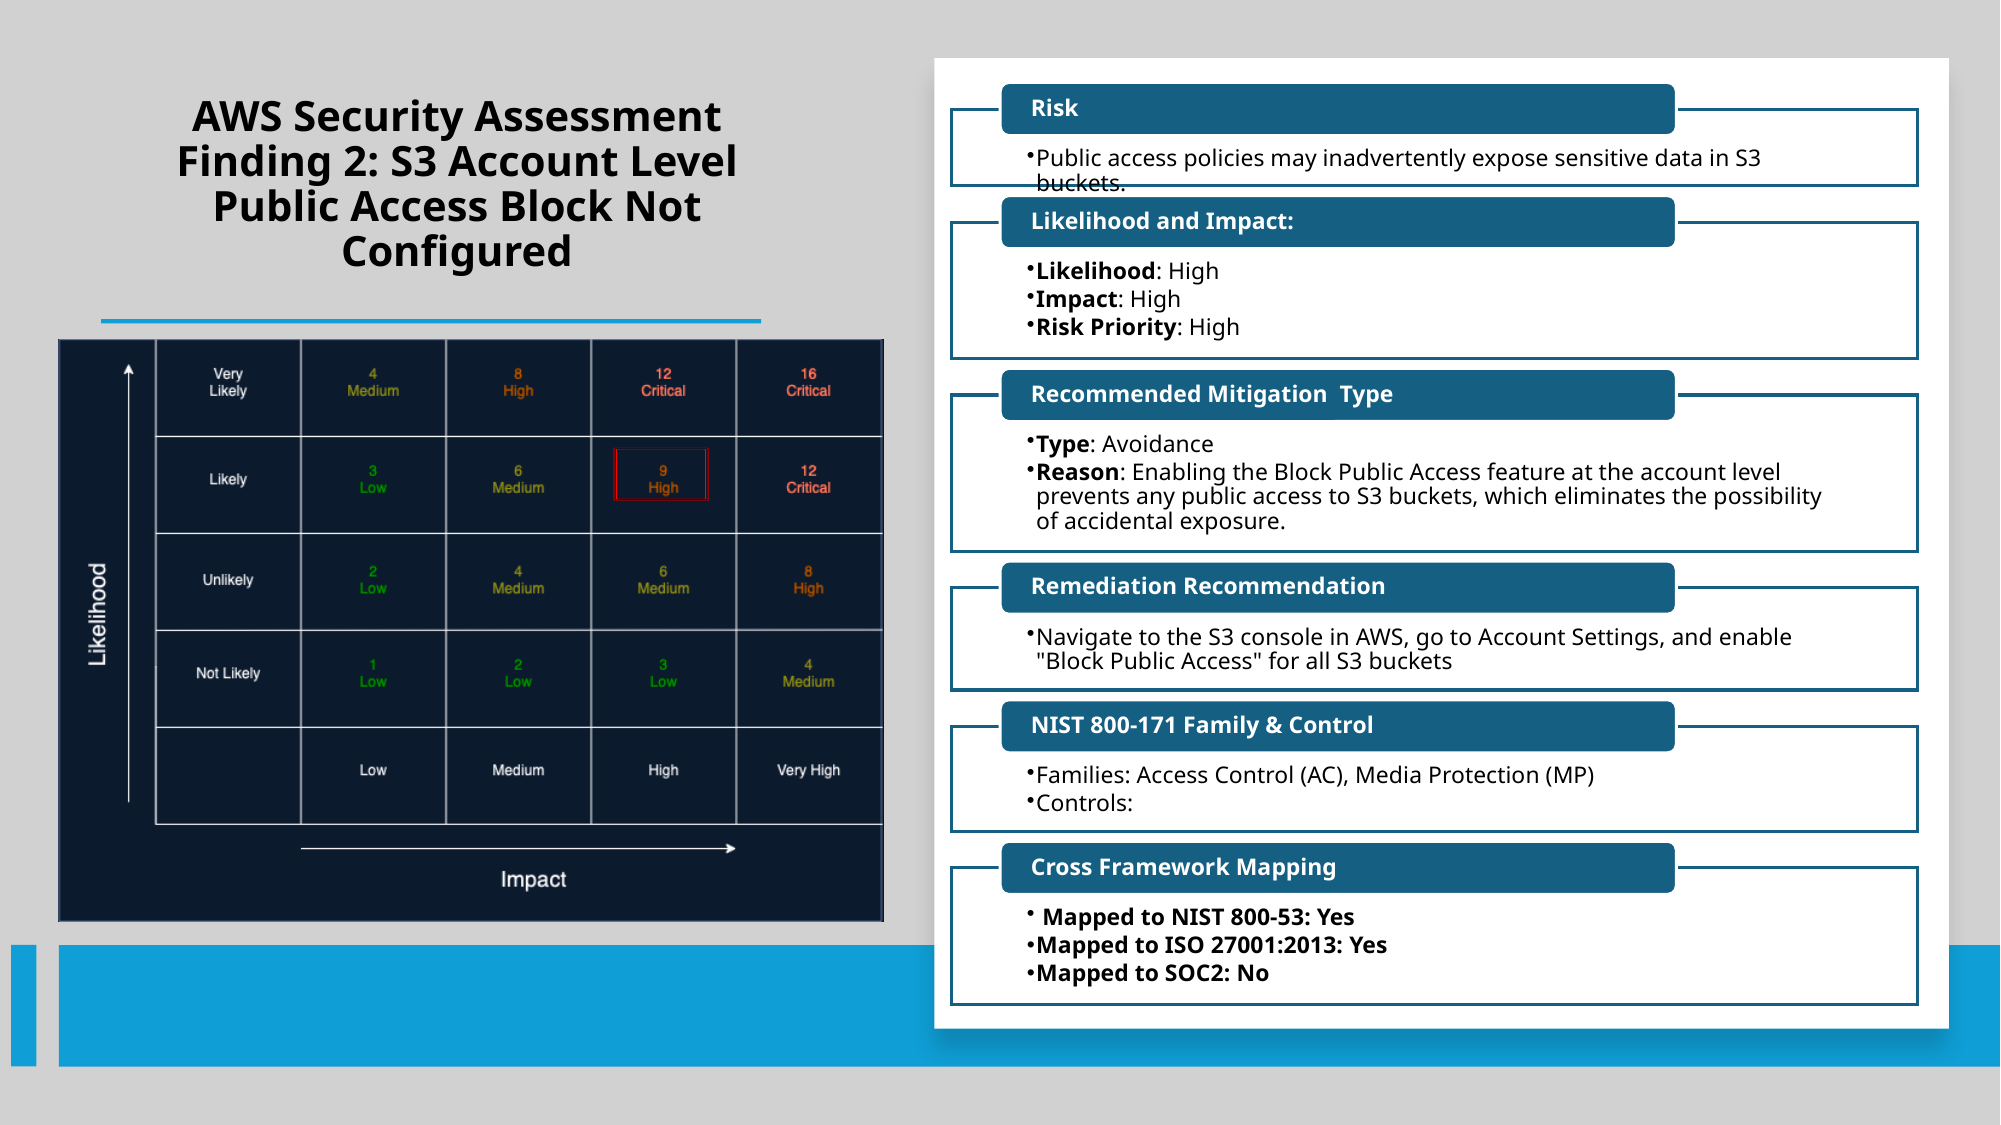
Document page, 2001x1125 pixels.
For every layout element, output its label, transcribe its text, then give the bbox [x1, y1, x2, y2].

text_box [10, 943, 38, 1068]
title AWS Security Assessment Finding 2: S3 Account Level Public Access Block Not Configured [105, 86, 809, 284]
text_box [100, 317, 763, 325]
picture [58, 339, 885, 922]
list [951, 70, 1919, 1017]
text_box [0, 0, 2000, 1125]
text_box [933, 57, 1951, 1030]
text_box [57, 944, 2000, 1068]
